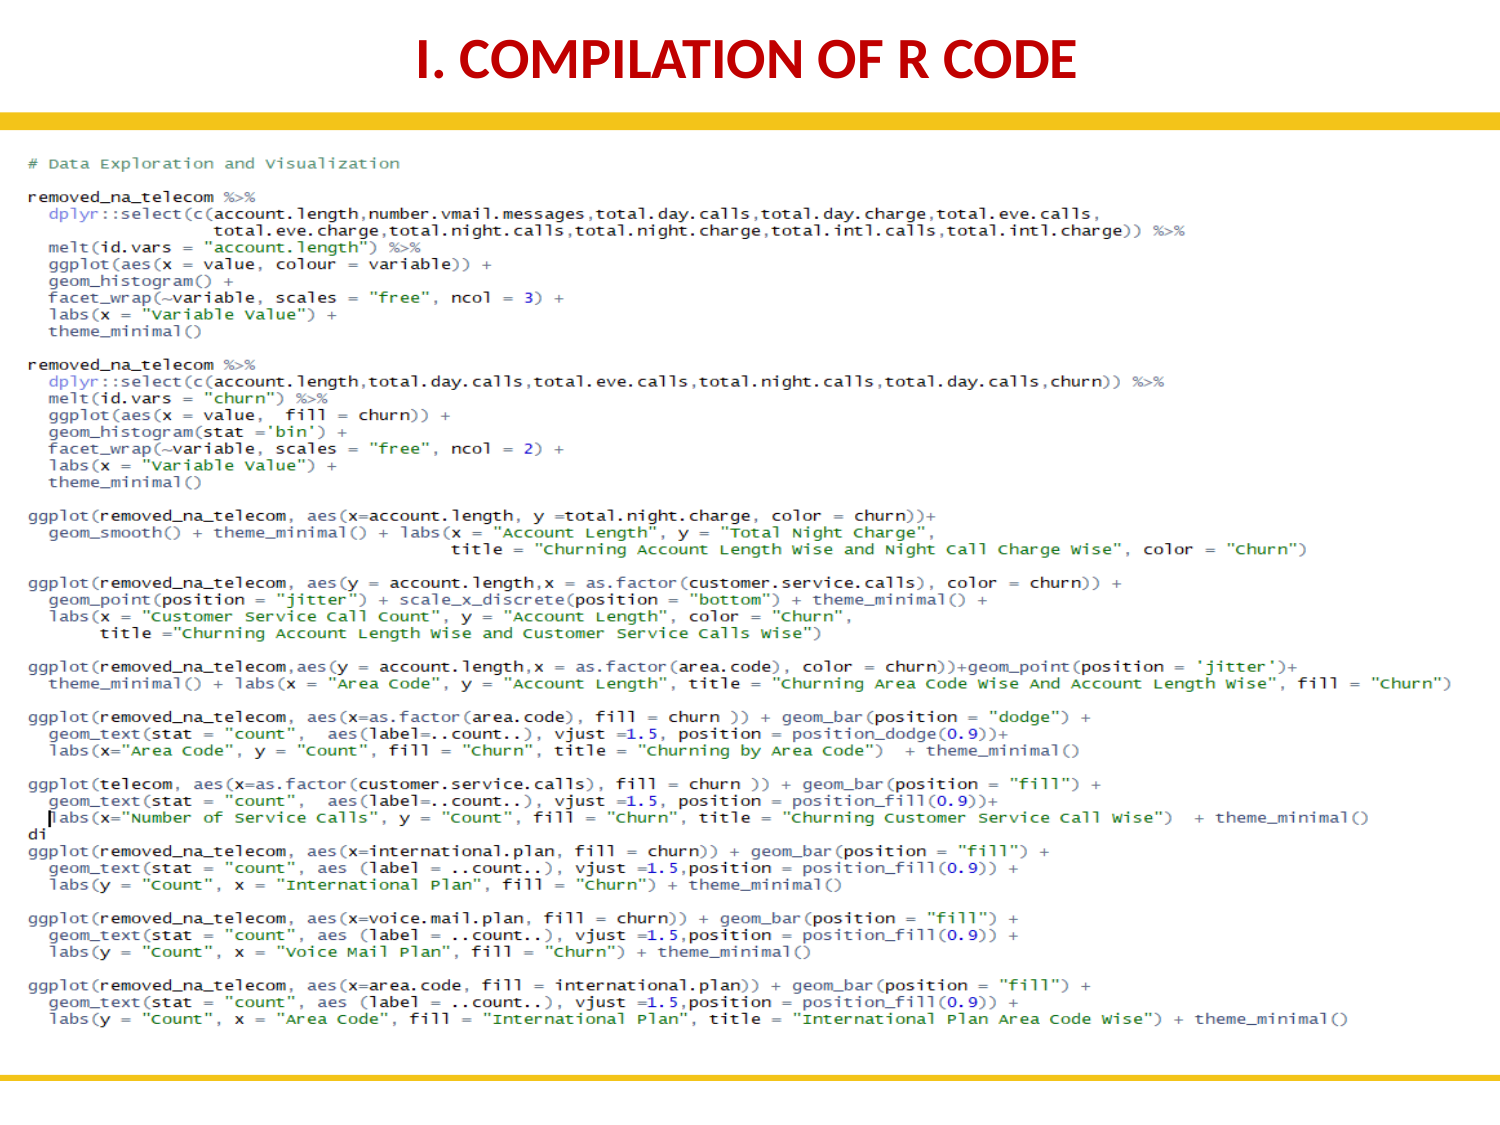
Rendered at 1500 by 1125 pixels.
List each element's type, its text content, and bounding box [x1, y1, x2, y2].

text_box I. COMPILATION OF R CODE [400, 12, 1094, 98]
text_box [0, 110, 1500, 132]
text_box [0, 1073, 1500, 1083]
picture [24, 144, 1476, 1044]
